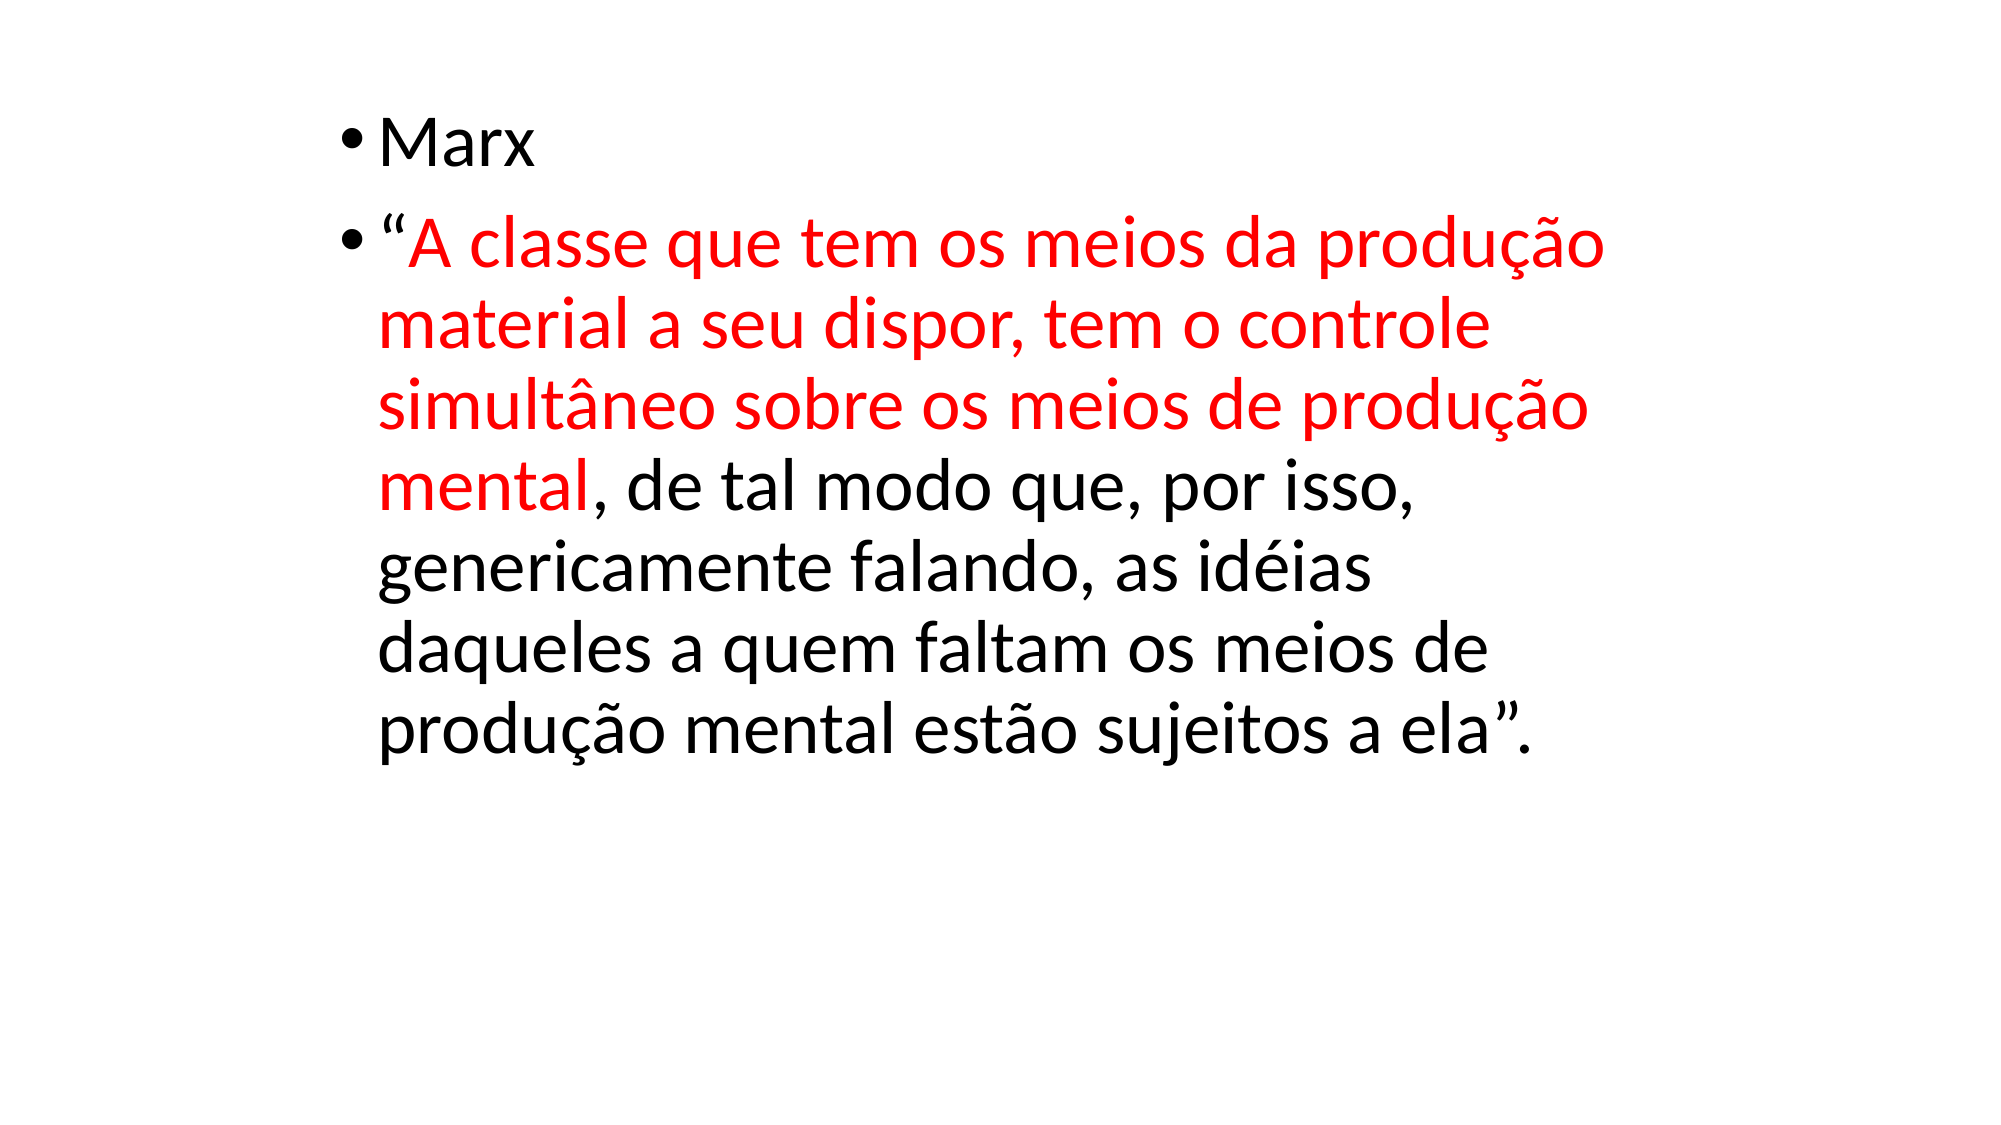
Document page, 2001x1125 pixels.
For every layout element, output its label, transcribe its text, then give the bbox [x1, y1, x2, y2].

list Marx “A classe que tem os meios da produção material a seu dispor, tem o controle simultâneo sobre os meios de produção mental, de tal modo que, por isso, genericamente falando, as idéias daqueles a quem faltam os meios de produção mental estão sujeitos a ela”. [324, 93, 1675, 1005]
